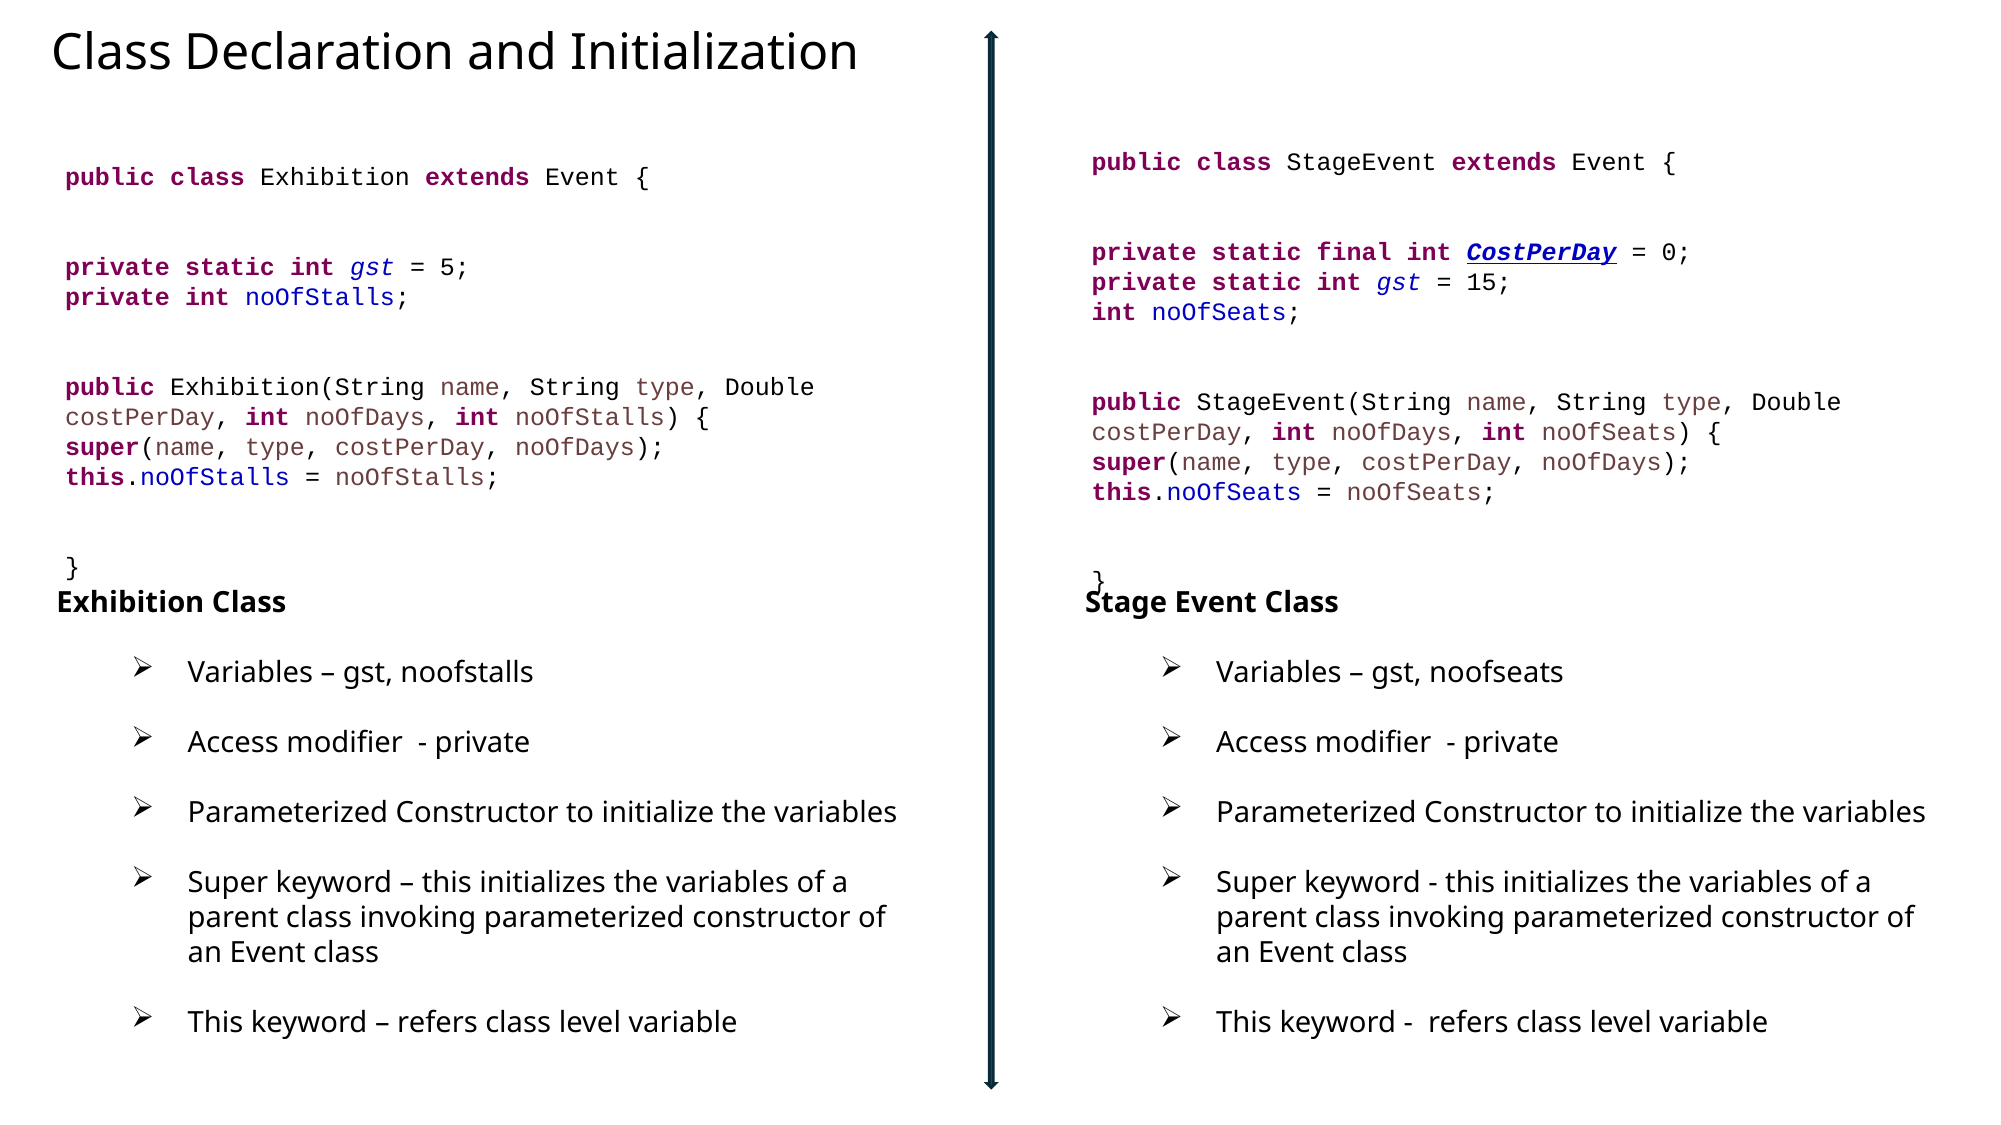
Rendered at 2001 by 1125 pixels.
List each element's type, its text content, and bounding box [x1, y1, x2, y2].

text_box [983, 30, 999, 1090]
text_box public class StageEvent extends Event { private static final int CostPerDay = 0; private static int gst = 15; int noOfSeats; public StageEvent(String name, String type, Double costPerDay, int noOfDays, int noOfSeats) { super(name, type, costPerDay, noOfDays); this.noOfSeats = noOfSeats; } [1076, 138, 1950, 603]
text_box Stage Event Class Variables – gst, noofseats Access modifier - private Parameterized Constructor to initialize the variables Super keyword - this initializes the variables of a parent class invoking parameterized constructor of an Event class This keyword - refers class level variable [1070, 541, 1961, 1102]
text_box Class Declaration and Initialization [0, 11, 913, 87]
text_box public class Exhibition extends Event { private static int gst = 5; private int noOfStalls; public Exhibition(String name, String type, Double costPerDay, int noOfDays, int noOfStalls) { super(name, type, costPerDay, noOfDays); this.noOfStalls = noOfStalls; } [50, 153, 923, 588]
text_box Exhibition Class Variables – gst, noofstalls Access modifier - private Parameterized Constructor to initialize the variables Super keyword – this initializes the variables of a parent class invoking parameterized constructor of an Event class This keyword – refers class level variable [41, 541, 932, 1102]
